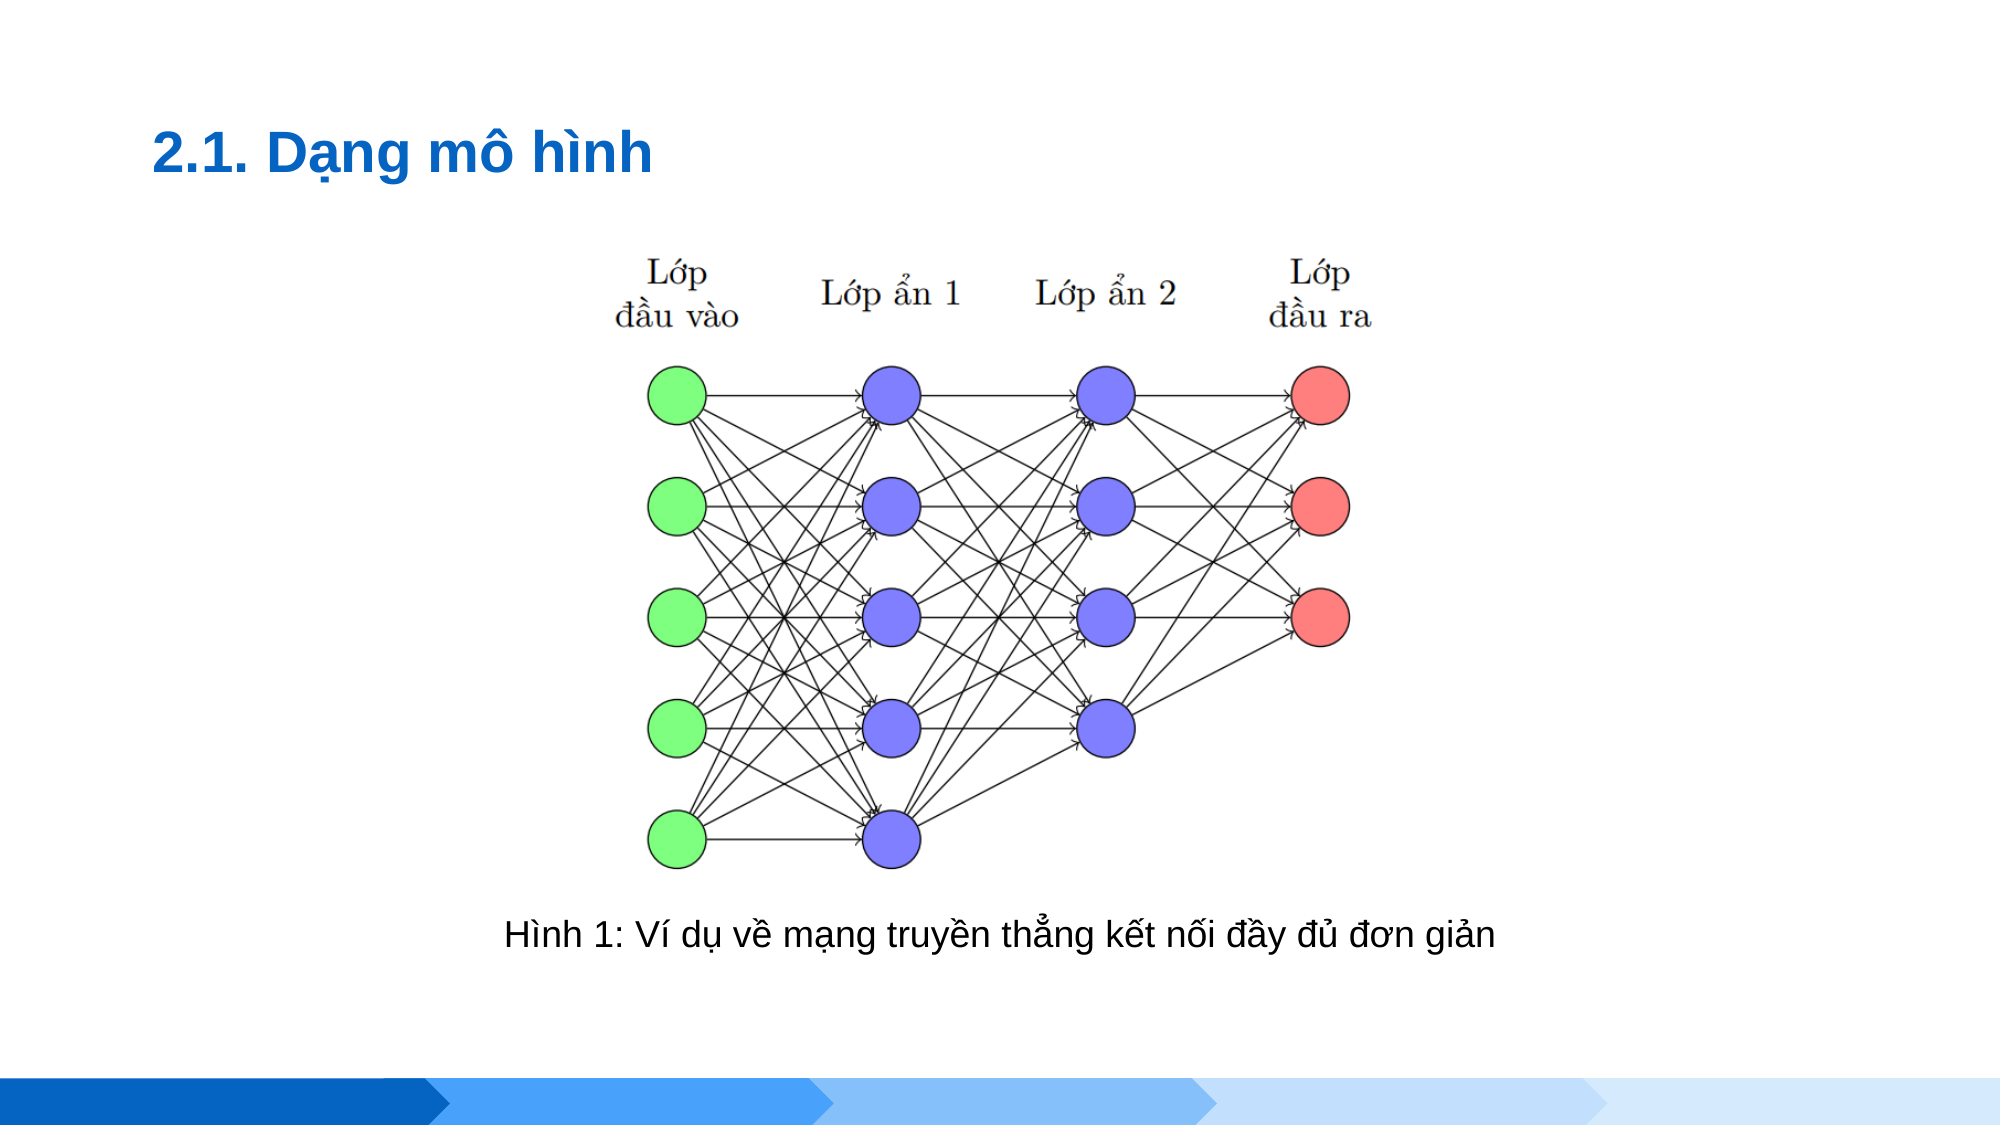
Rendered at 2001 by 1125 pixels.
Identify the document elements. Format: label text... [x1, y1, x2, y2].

title 2.1. Dạng mô hình [137, 103, 1863, 204]
slide_number 12 [1412, 1072, 1863, 1125]
picture [596, 249, 1404, 876]
text_box Hình 1: Ví dụ về mạng truyền thẳng kết nối đầy đủ đơn giản [471, 903, 1529, 963]
